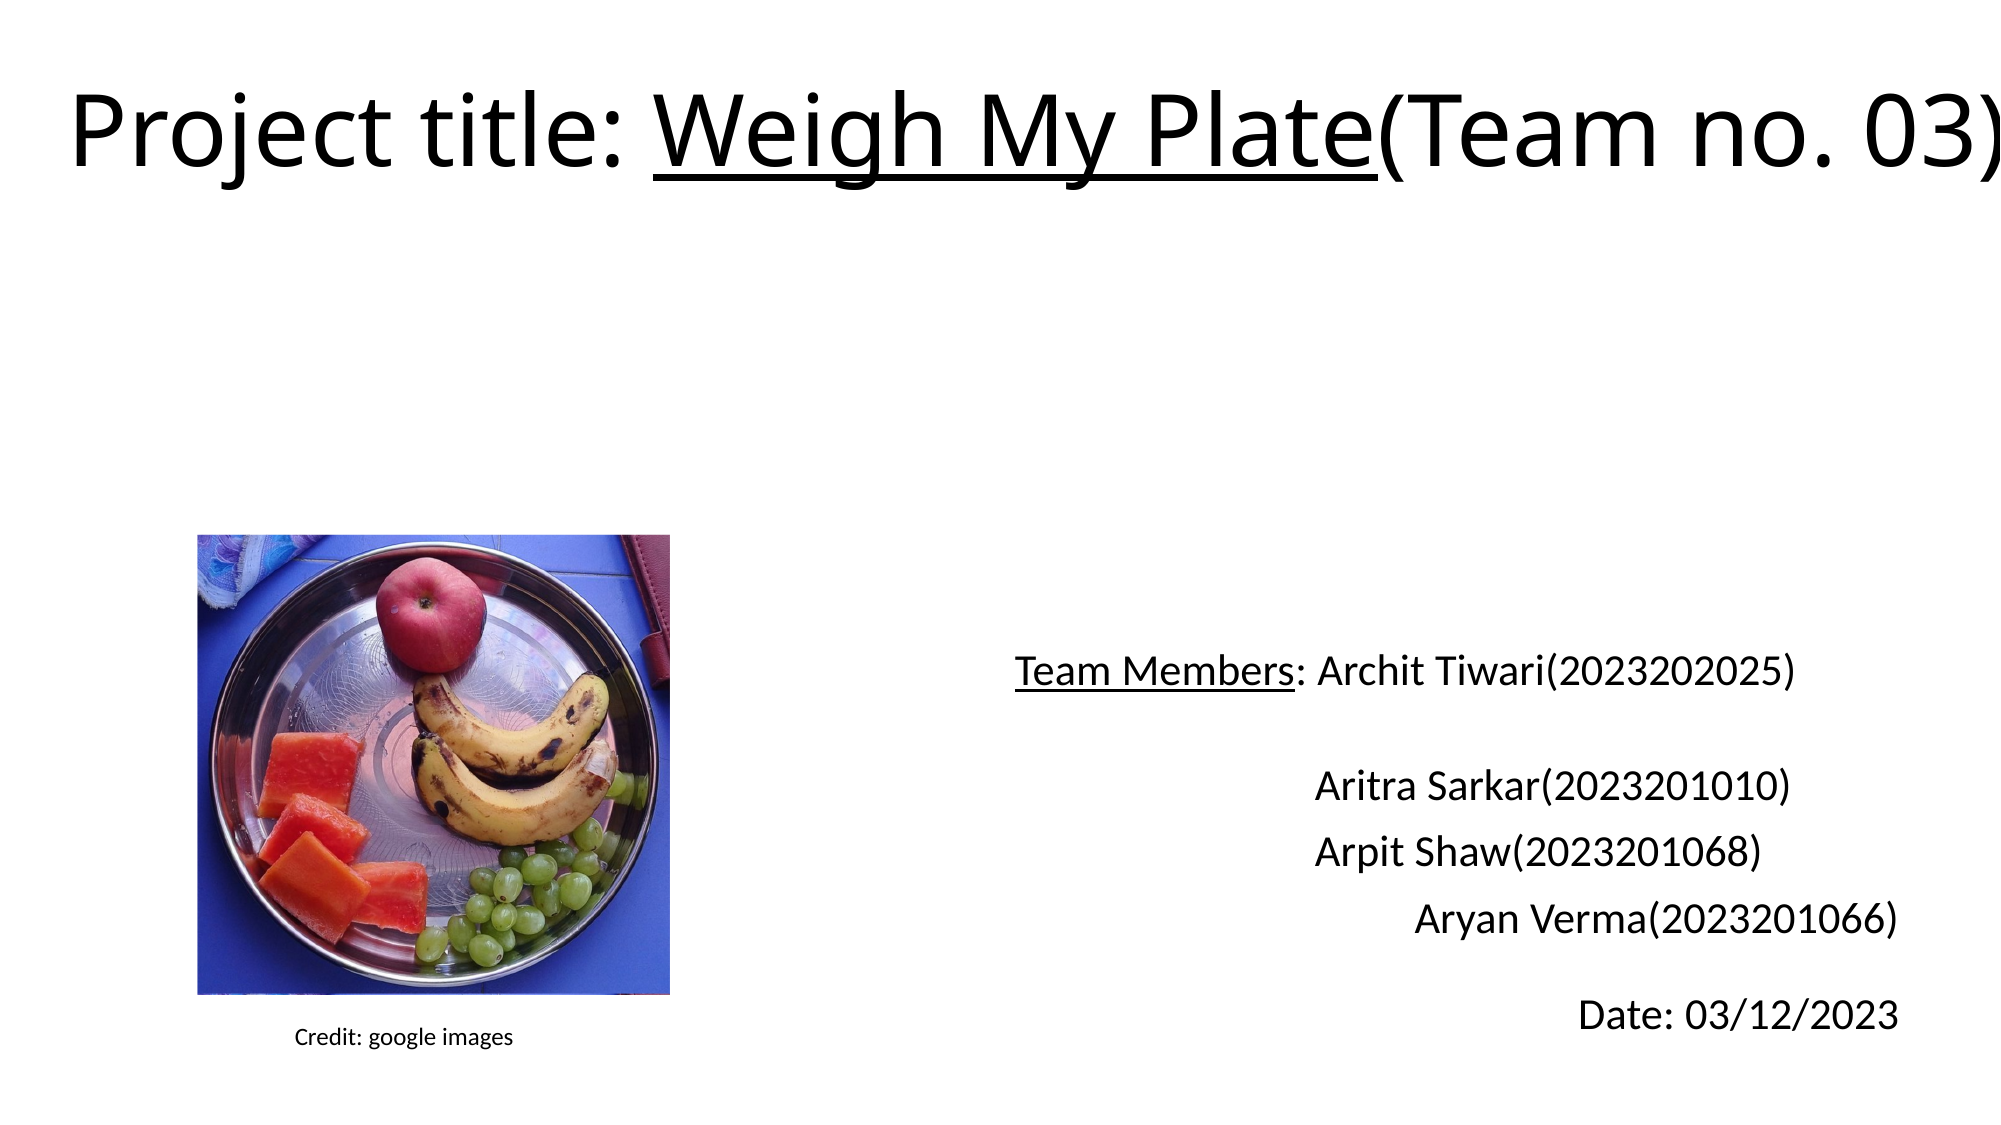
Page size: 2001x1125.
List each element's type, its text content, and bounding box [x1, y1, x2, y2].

text_box Credit: google images [280, 1012, 702, 1058]
picture [198, 528, 669, 1001]
subtitle Team Members: Archit Tiwari(2023202025) Aritra Sarkar(2023201010) Arpit Shaw(2023201068) Aryan Verma(2023201066) Date: 03/12/2023 [999, 568, 1915, 1052]
title Project title: Weigh My Plate(Team no. 03) [0, 0, 2000, 316]
